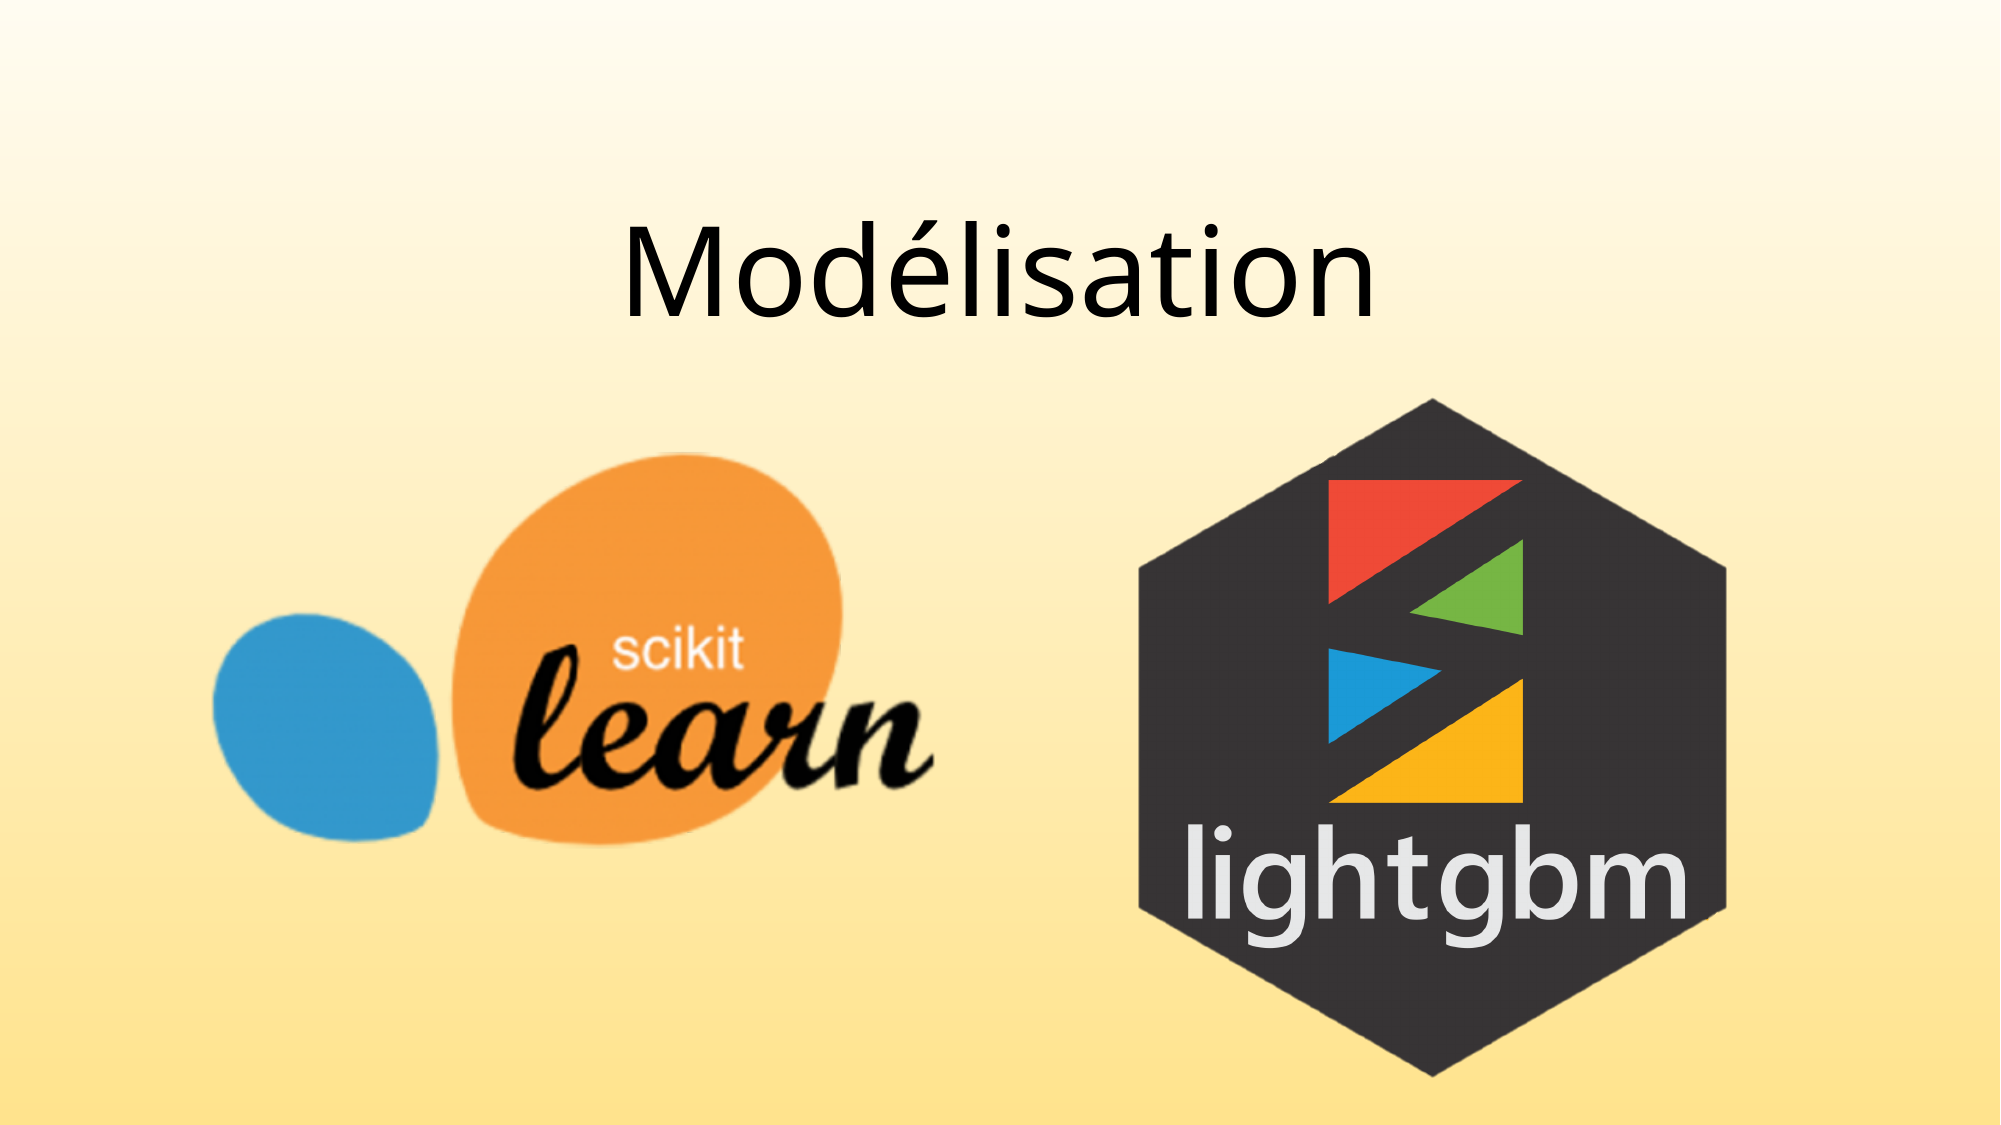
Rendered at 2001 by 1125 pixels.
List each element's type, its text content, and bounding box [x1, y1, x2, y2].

picture [0, 307, 1745, 1098]
title Modélisation [249, 66, 1750, 351]
